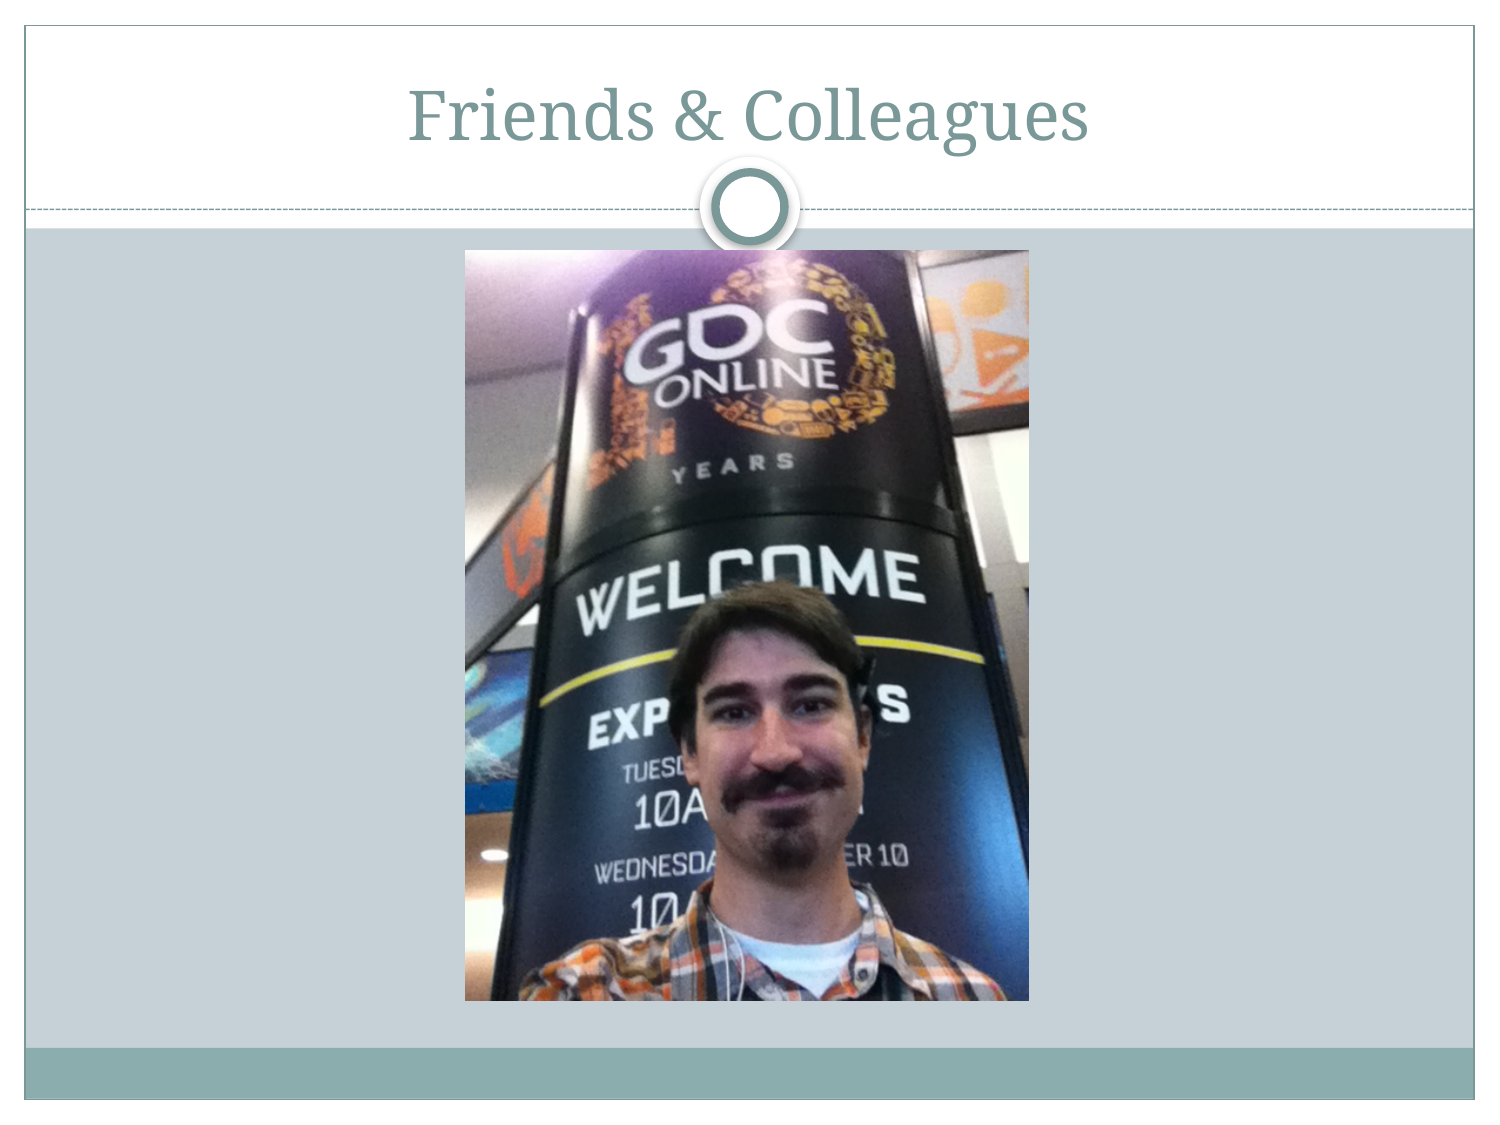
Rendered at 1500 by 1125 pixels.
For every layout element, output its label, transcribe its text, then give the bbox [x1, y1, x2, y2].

title Friends & Colleagues [49, 37, 1450, 162]
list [465, 250, 1029, 1001]
